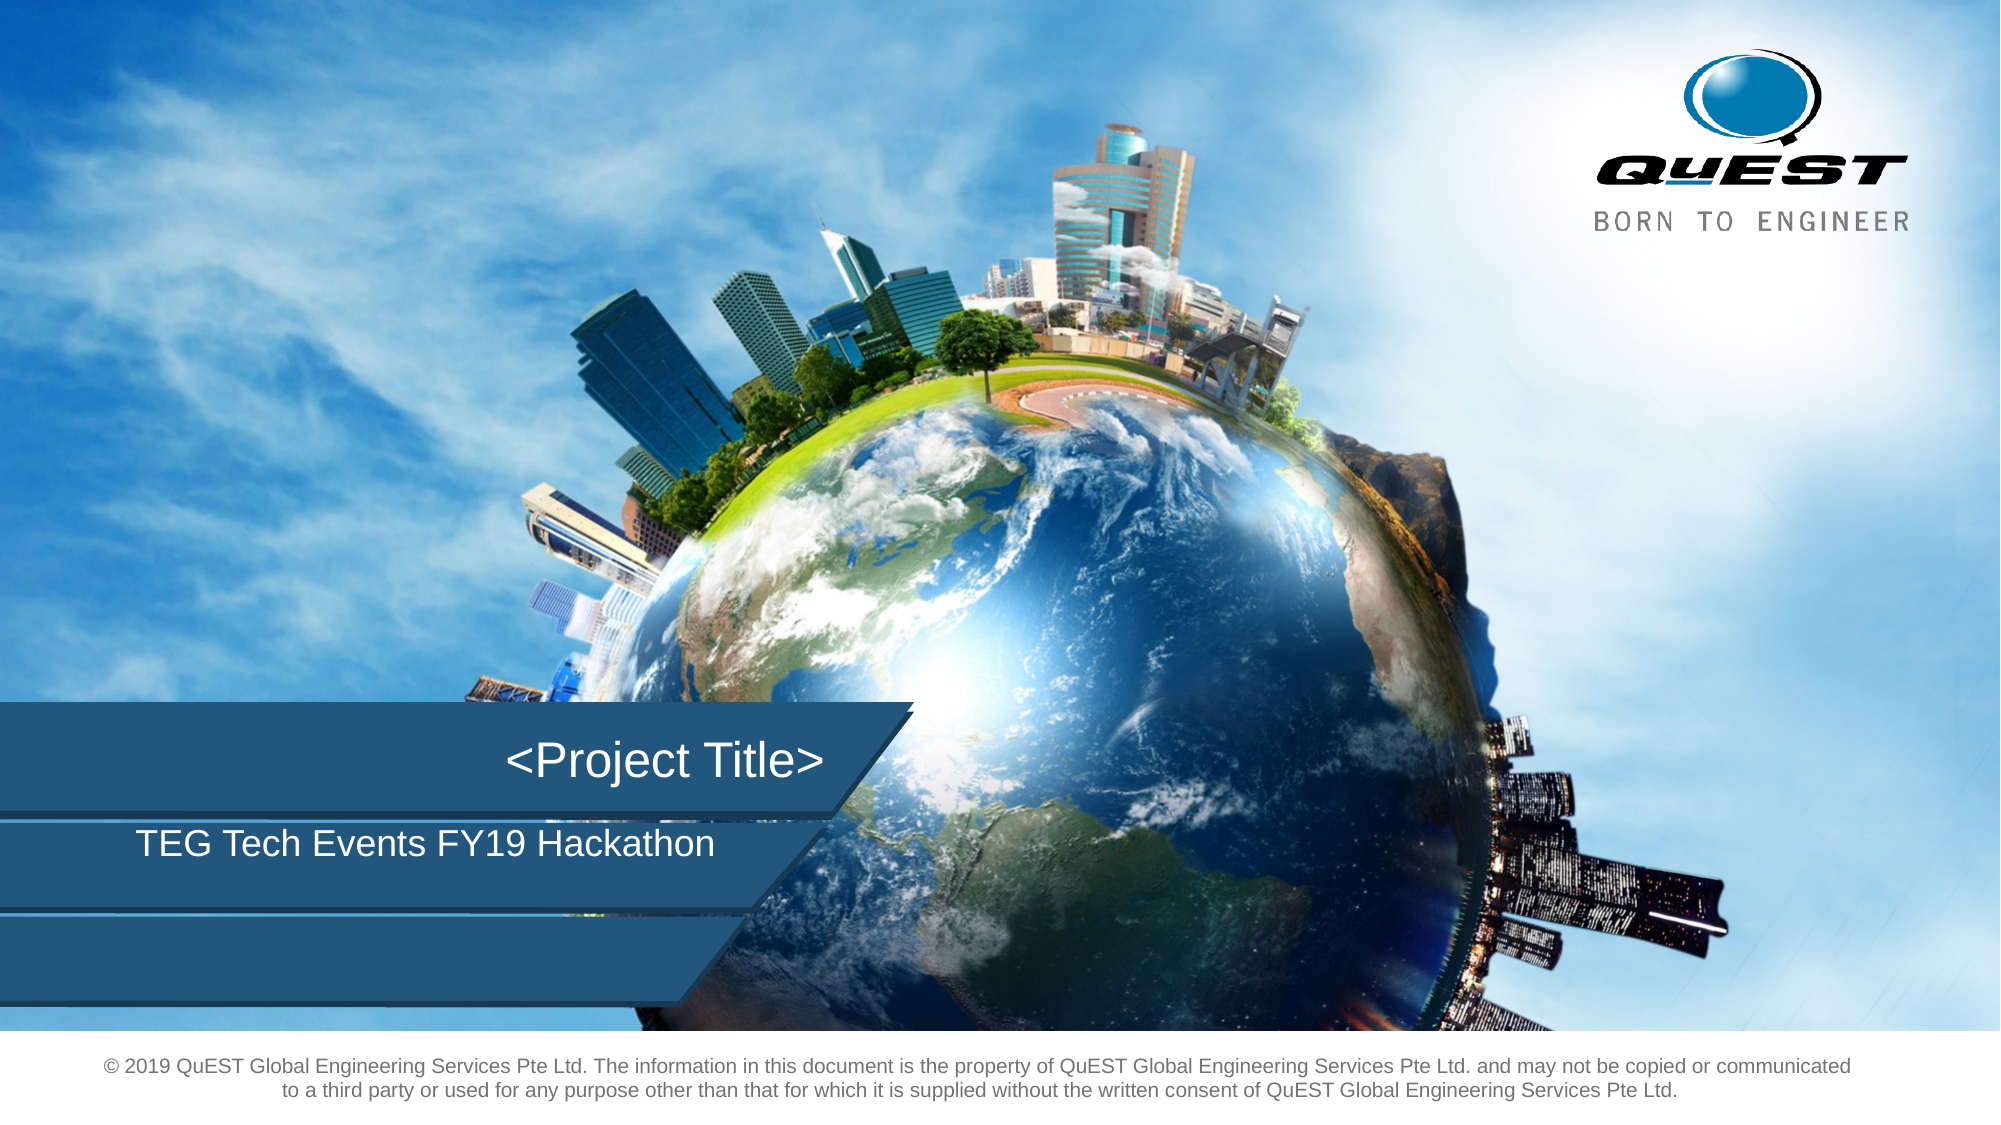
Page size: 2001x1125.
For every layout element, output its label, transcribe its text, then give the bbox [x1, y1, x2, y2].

picture [0, 0, 2000, 1031]
list <Project Title> [9, 699, 901, 815]
list TEG Tech Events FY19 Hackathon [9, 825, 791, 915]
